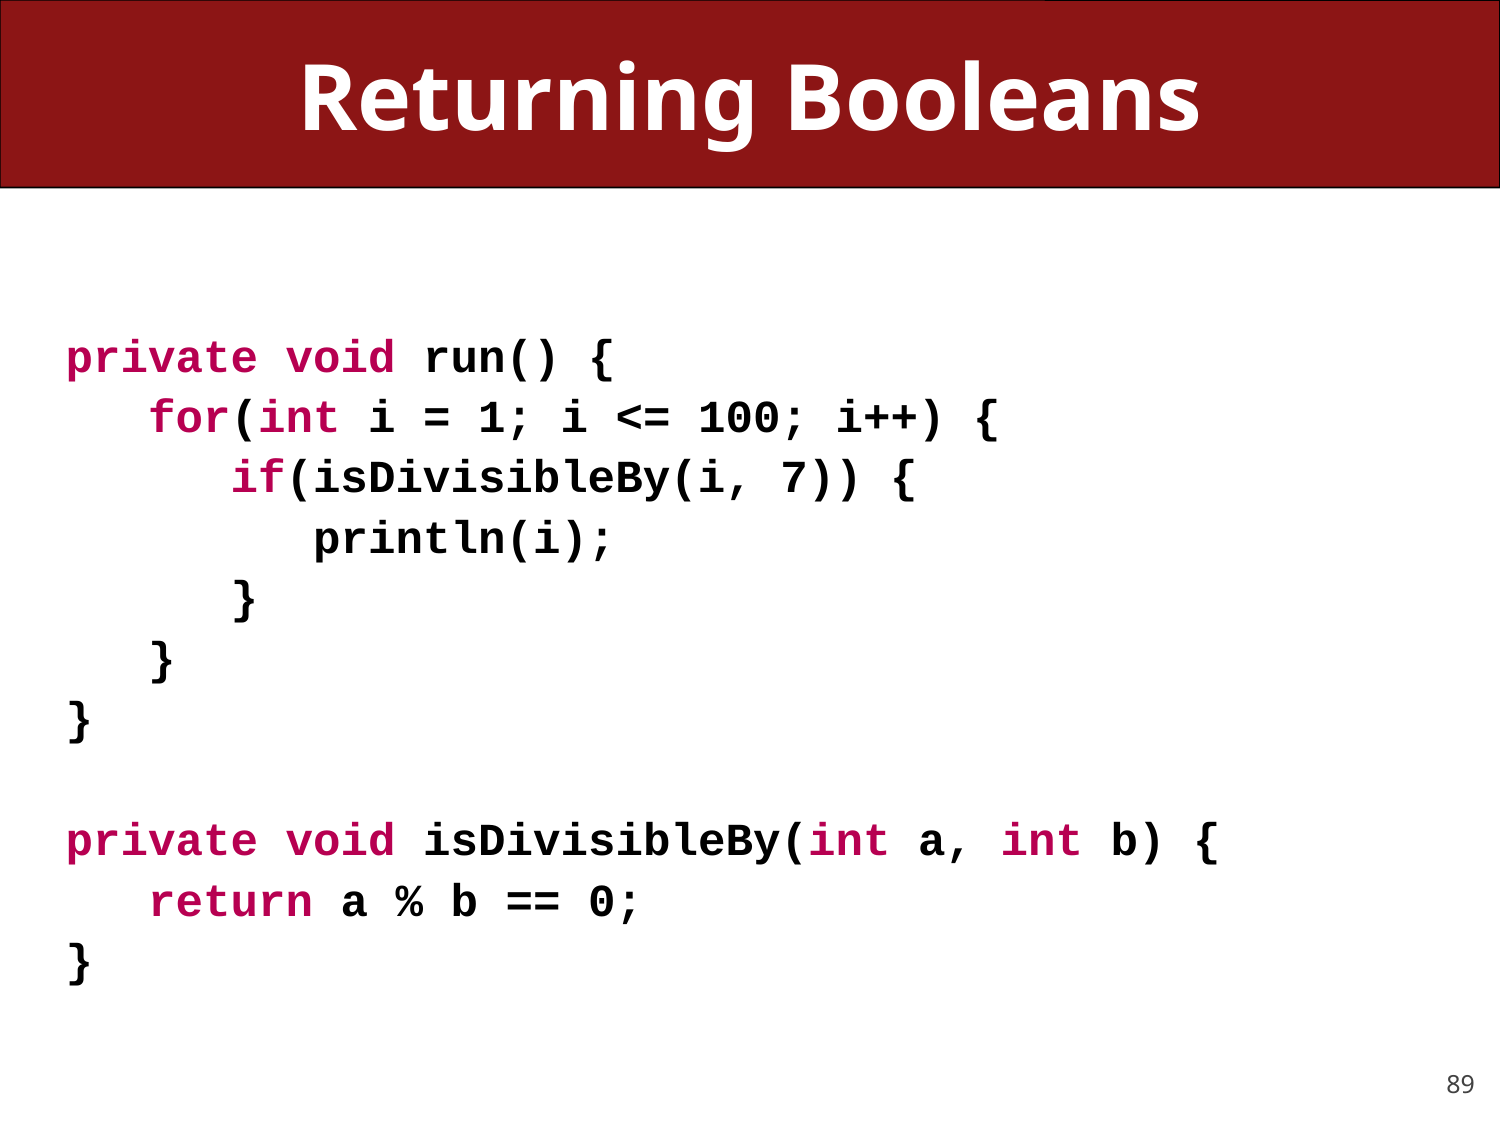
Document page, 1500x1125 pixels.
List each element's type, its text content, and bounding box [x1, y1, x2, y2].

list private void run() { for(int i = 1; i <= 100; i++) { if(isDivisibleBy(i, 7)) { println(i); } } } private void isDivisibleBy(int a, int b) { return a % b == 0; } [50, 137, 1450, 966]
title Returning Booleans [75, 0, 1425, 137]
